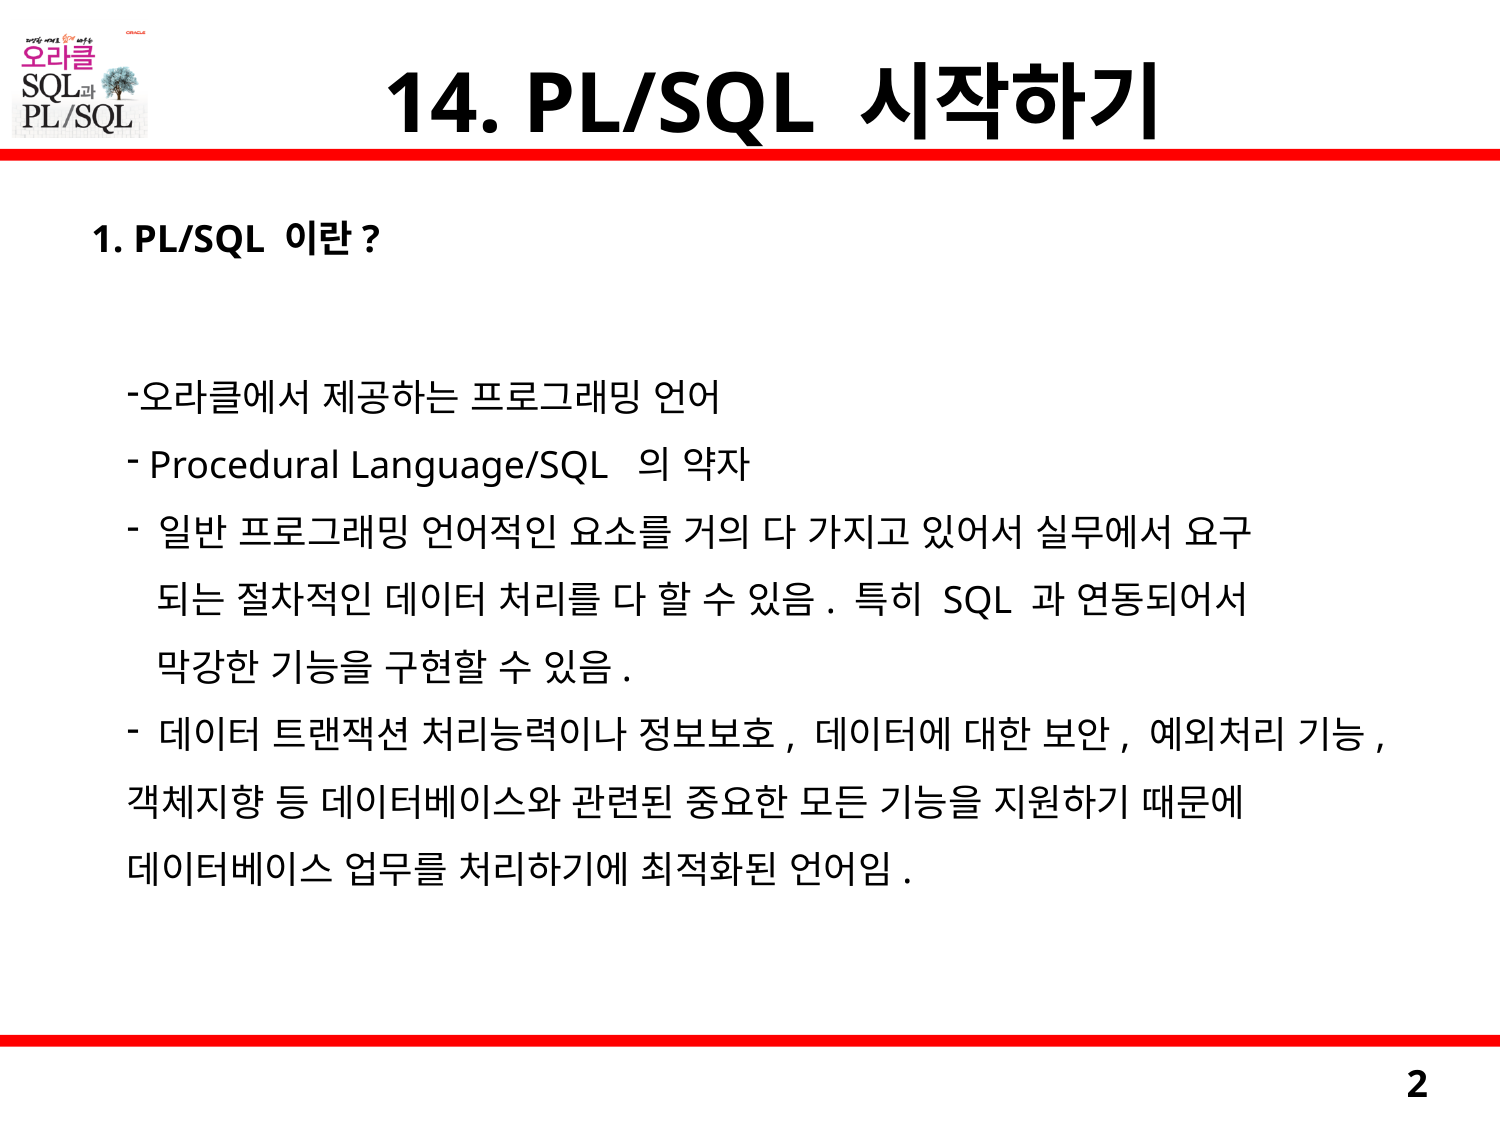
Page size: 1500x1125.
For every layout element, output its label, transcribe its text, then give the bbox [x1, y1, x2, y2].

text_box 14. PL/SQL 시작하기 [204, 0, 1343, 151]
picture [11, 19, 148, 138]
text_box 오라클에서 제공하는 프로그래밍 언어 Procedural Language/SQL 의 약자 일반 프로그래밍 언어적인 요소를 거의 다 가지고 있어서 실무에서 요구 되는 절차적인 데이터 처리를 다 할 수 있음. 특히 SQL 과 연동되어서 막강한 기능을 구현할 수 있음. 데이터 트랜잭션 처리능력이나 정보보호, 데이터에 대한 보안, 예외처리 기능, 객체지향 등 데이터베이스와 관련된 중요한 모든 기능을 지원하기 때문에 데이터베이스 업무를 처리하기에 최적화된 언어임. [110, 277, 1413, 966]
text_box [0, 147, 1500, 163]
text_box 2 [1362, 1056, 1473, 1108]
text_box 1. PL/SQL 이란? [75, 194, 882, 281]
text_box [0, 1033, 1500, 1049]
